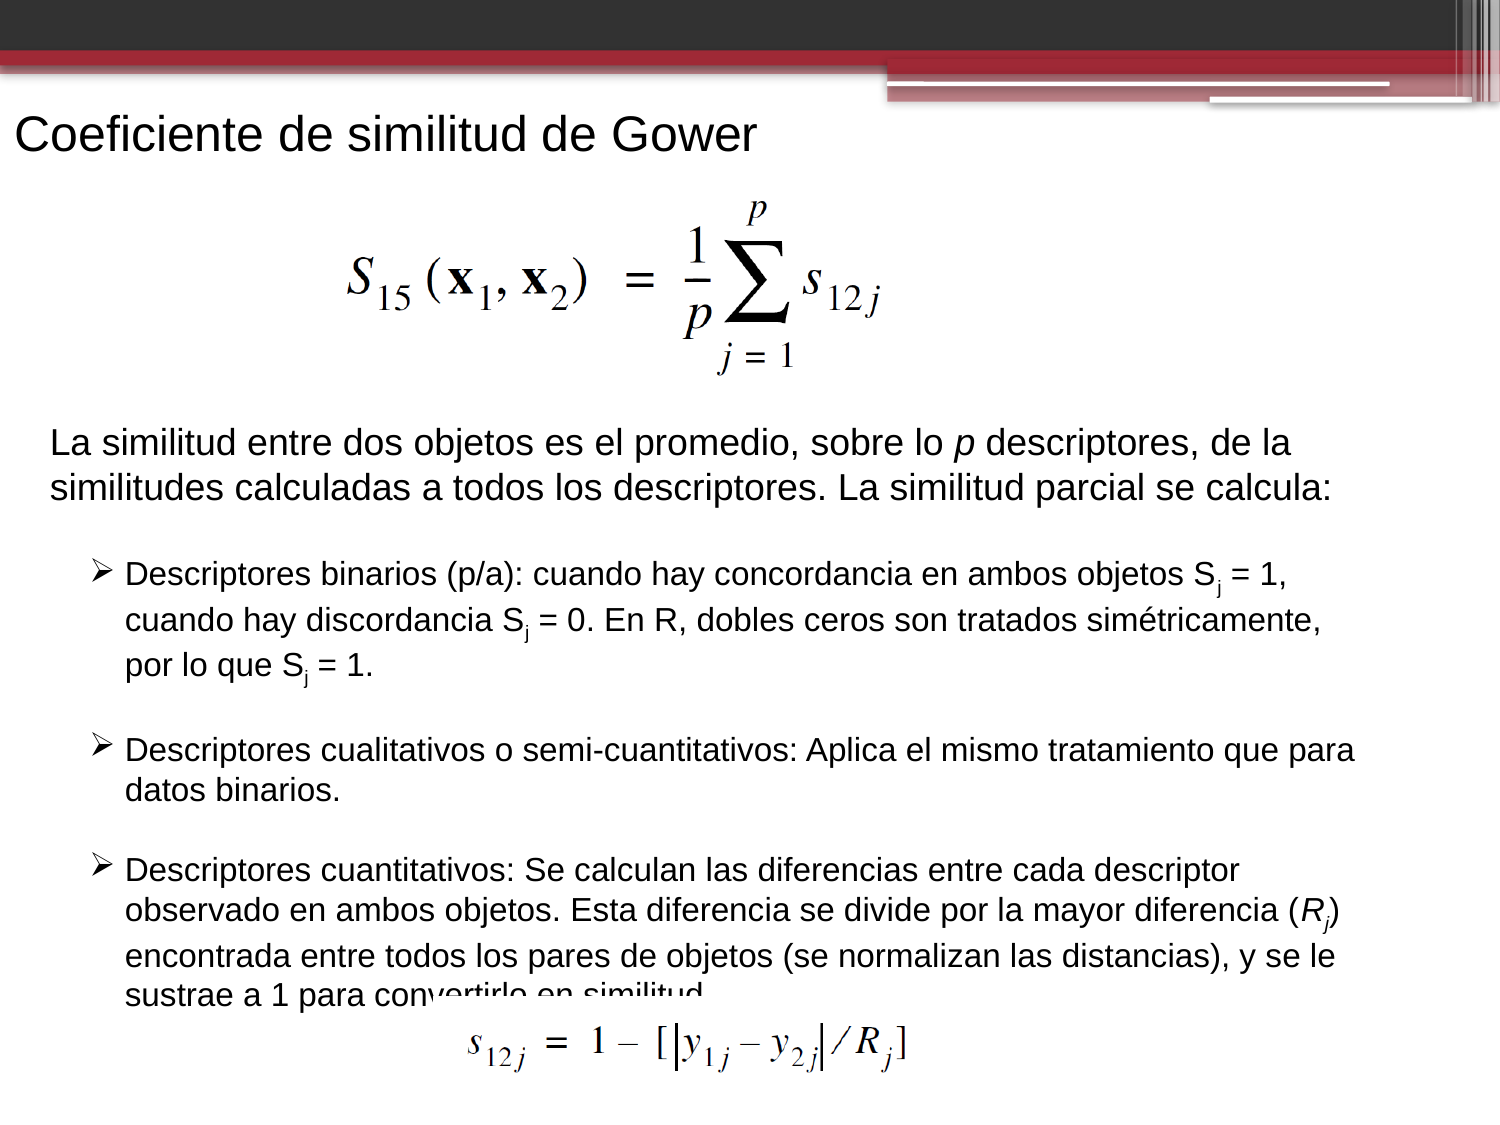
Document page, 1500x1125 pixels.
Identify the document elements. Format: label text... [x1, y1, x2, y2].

picture [433, 995, 968, 1108]
text_box Coeficiente de similitud de Gower [0, 93, 1172, 169]
text_box La similitud entre dos objetos es el promedio, sobre lo p descriptores, de la similitudes calculadas a todos los descriptores. La similitud parcial se calcula: Descriptores binarios (p/a): cuando hay concordancia en ambos objetos Sj = 1, cuando hay discordancia Sj = 0. En R, dobles ceros son tratados simétricamente, por lo que Sj = 1. Descriptores cualitativos o semi-cuantitativos: Aplica el mismo tratamiento que para datos binarios. Descriptores cuantitativos: Se calculan las diferencias entre cada descriptor observado en ambos objetos. Esta diferencia se divide por la mayor diferencia (Rj) encontrada entre todos los pares de objetos (se normalizan las distancias), y se le sustrae a 1 para convertirlo en similitud [35, 410, 1383, 1021]
picture [292, 175, 915, 391]
